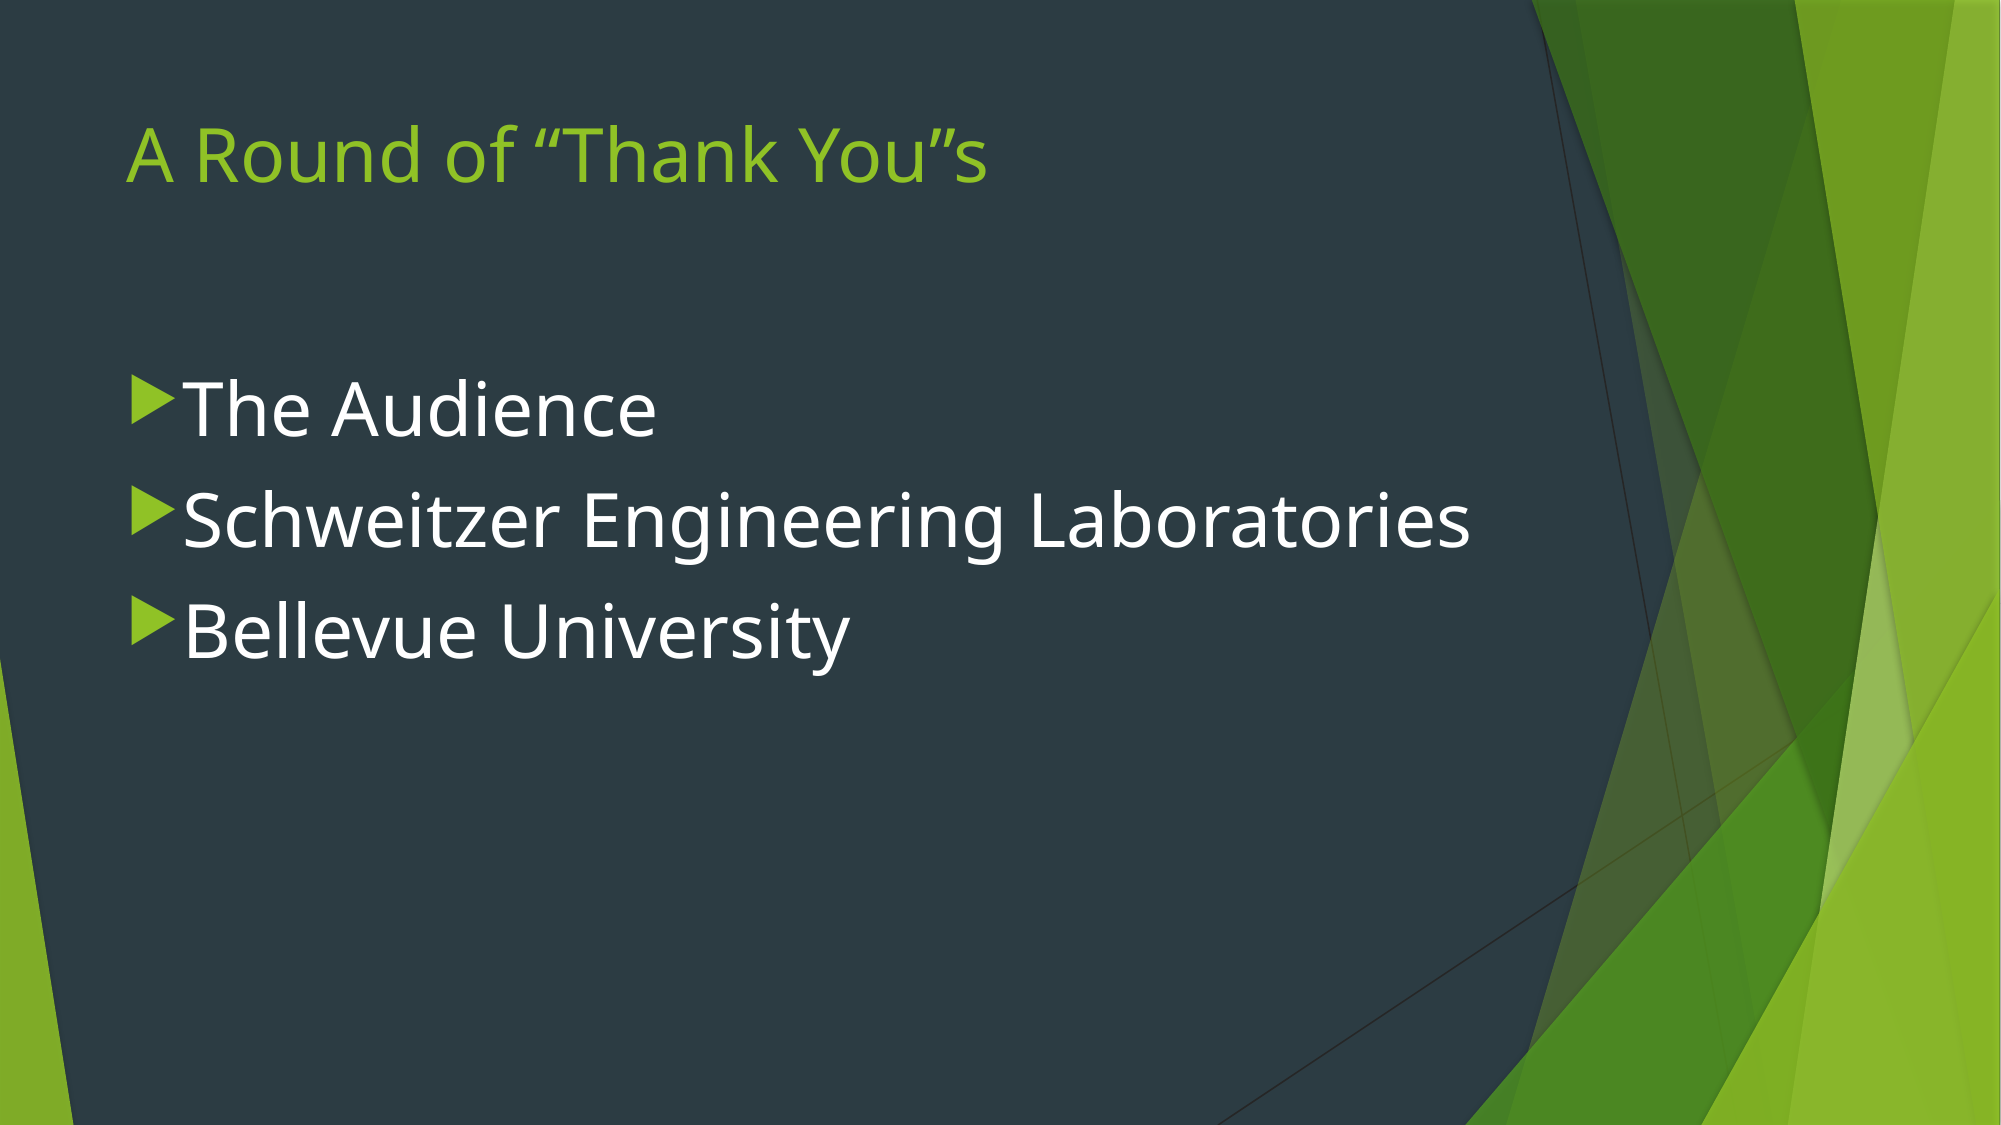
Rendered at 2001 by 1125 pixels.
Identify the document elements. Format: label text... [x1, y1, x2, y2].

title A Round of “Thank You”s [111, 99, 1522, 317]
list The Audience Schweitzer Engineering Laboratories Bellevue University [111, 354, 1522, 992]
